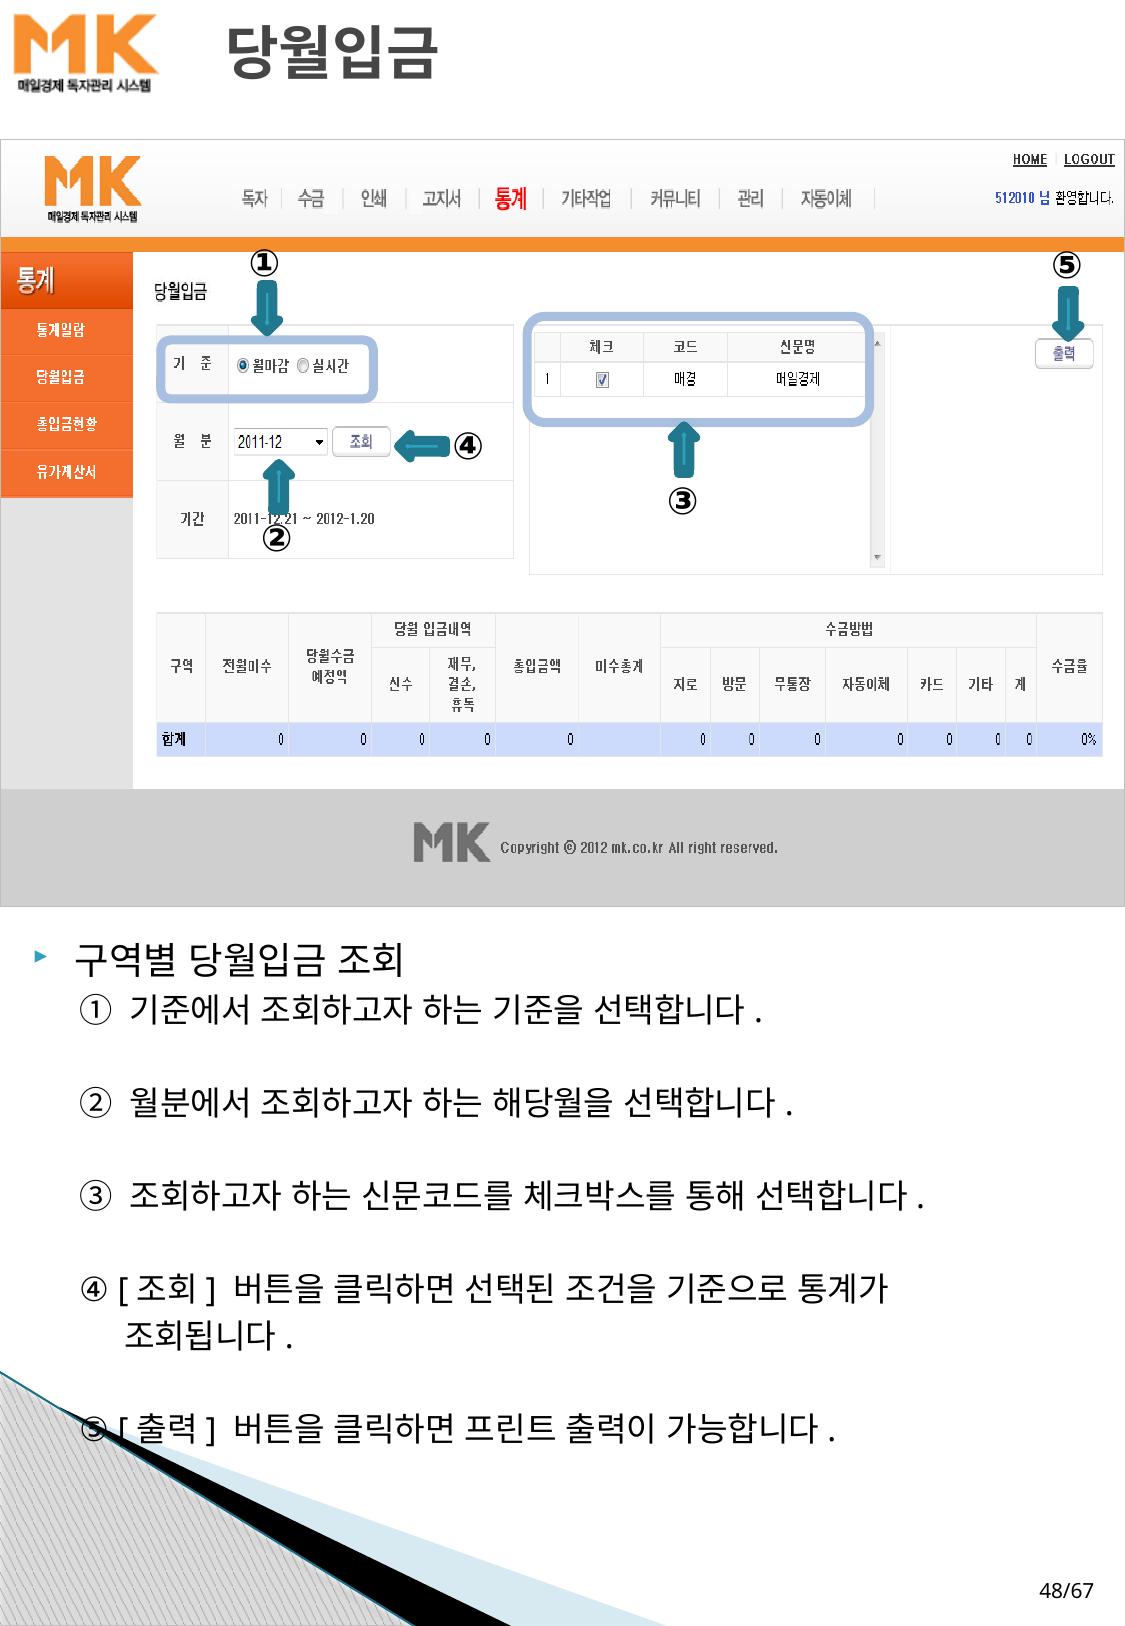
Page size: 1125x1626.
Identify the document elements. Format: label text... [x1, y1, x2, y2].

picture [0, 0, 176, 110]
list 구역별 당월입금 조회 ① 기준에서 조회하고자 하는 기준을 선택합니다. ② 월분에서 조회하고자 하는 해당월을 선택합니다. ③ 조회하고자 하는 신문코드를 체크박스를 통해 선택합니다. ④ [조회] 버튼을 클릭하면 선택된 조건을 기준으로 통계가 조회됩니다. ⑤ [출력] 버튼을 클릭하면 프린트 출력이 가능합니다. [0, 929, 1125, 1480]
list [0, 138, 1125, 908]
slide_number 47/67 [996, 1527, 1109, 1614]
title 당월입금 [210, 0, 1125, 102]
